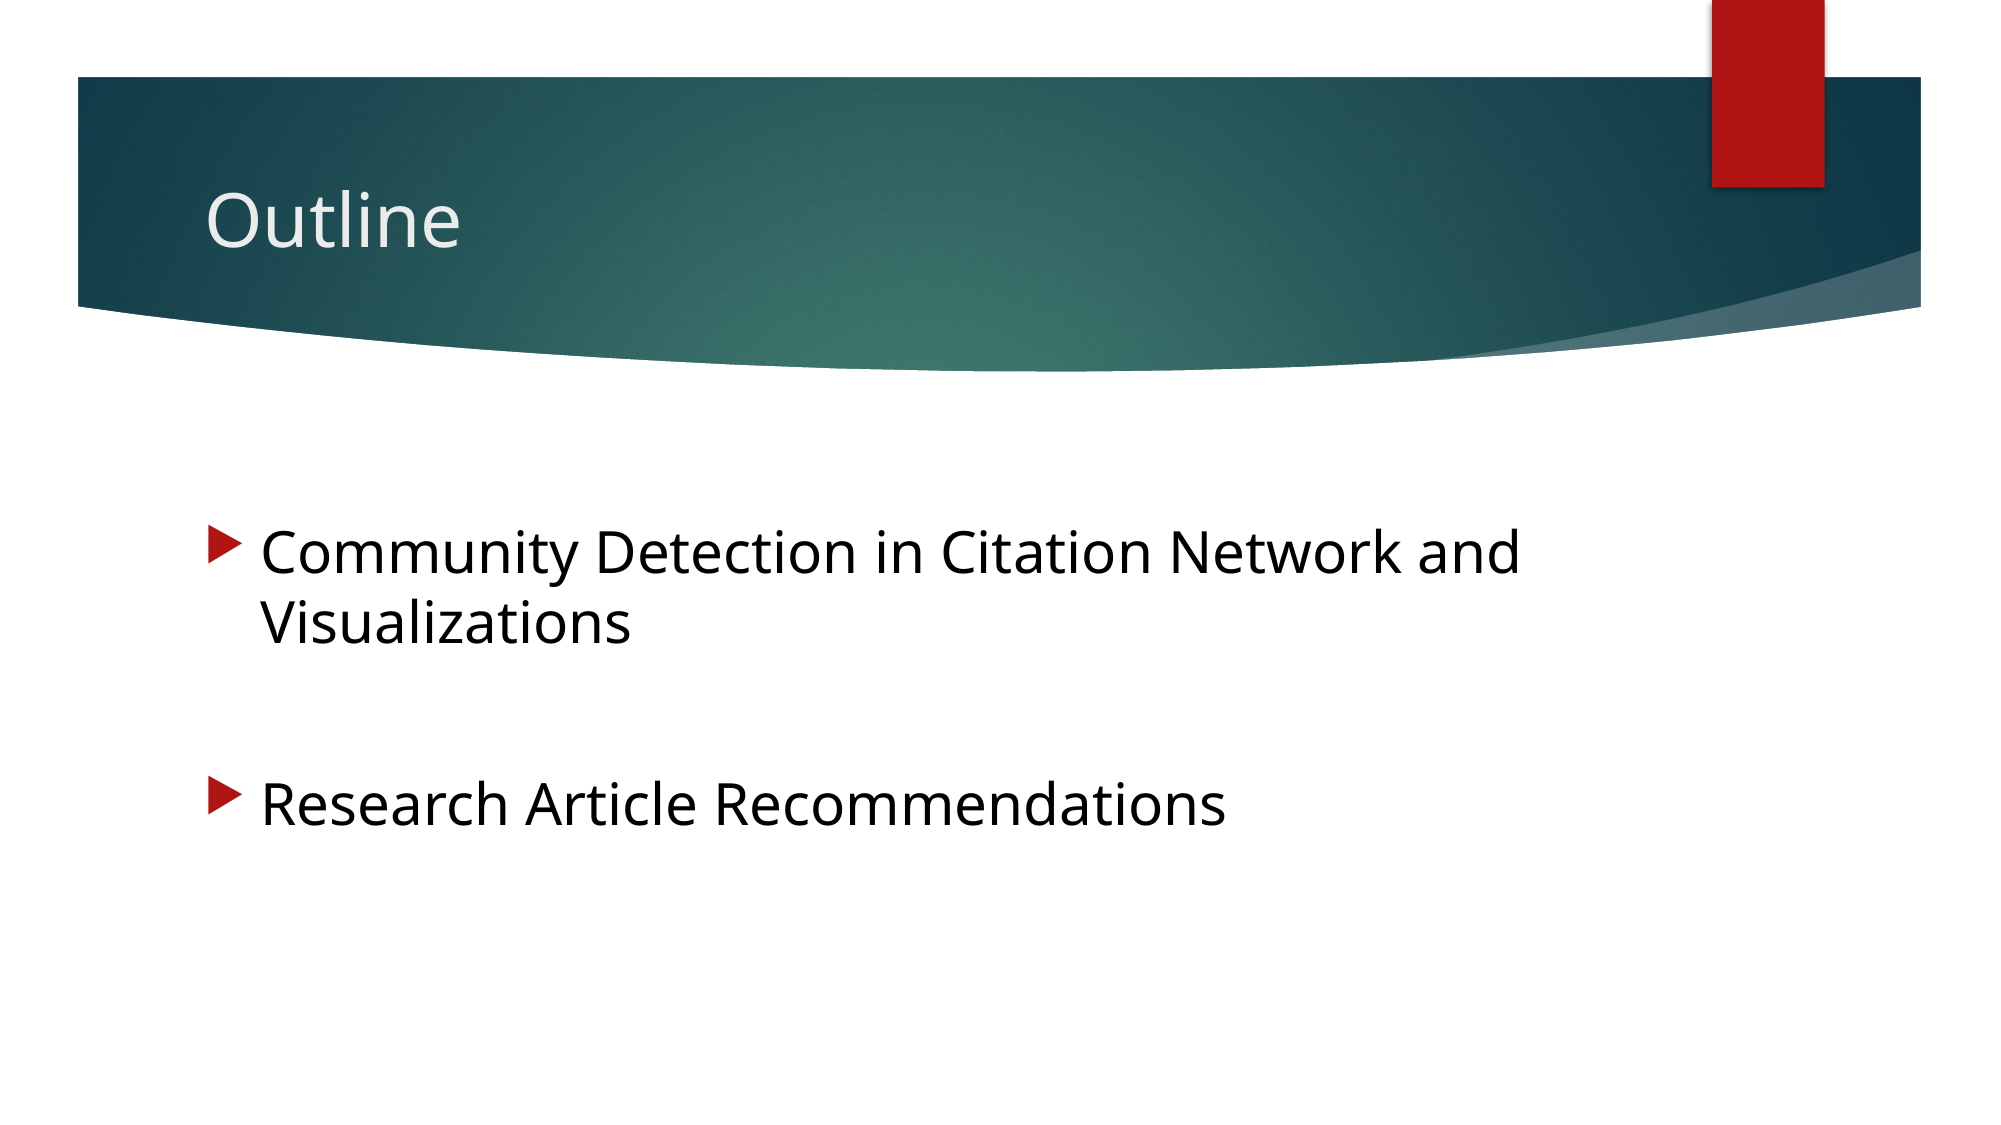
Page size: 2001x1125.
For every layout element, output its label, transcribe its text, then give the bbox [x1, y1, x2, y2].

list Community Detection in Citation Network and Visualizations Research Article Recommendations [189, 507, 1638, 1069]
title Outline [189, 159, 1638, 276]
